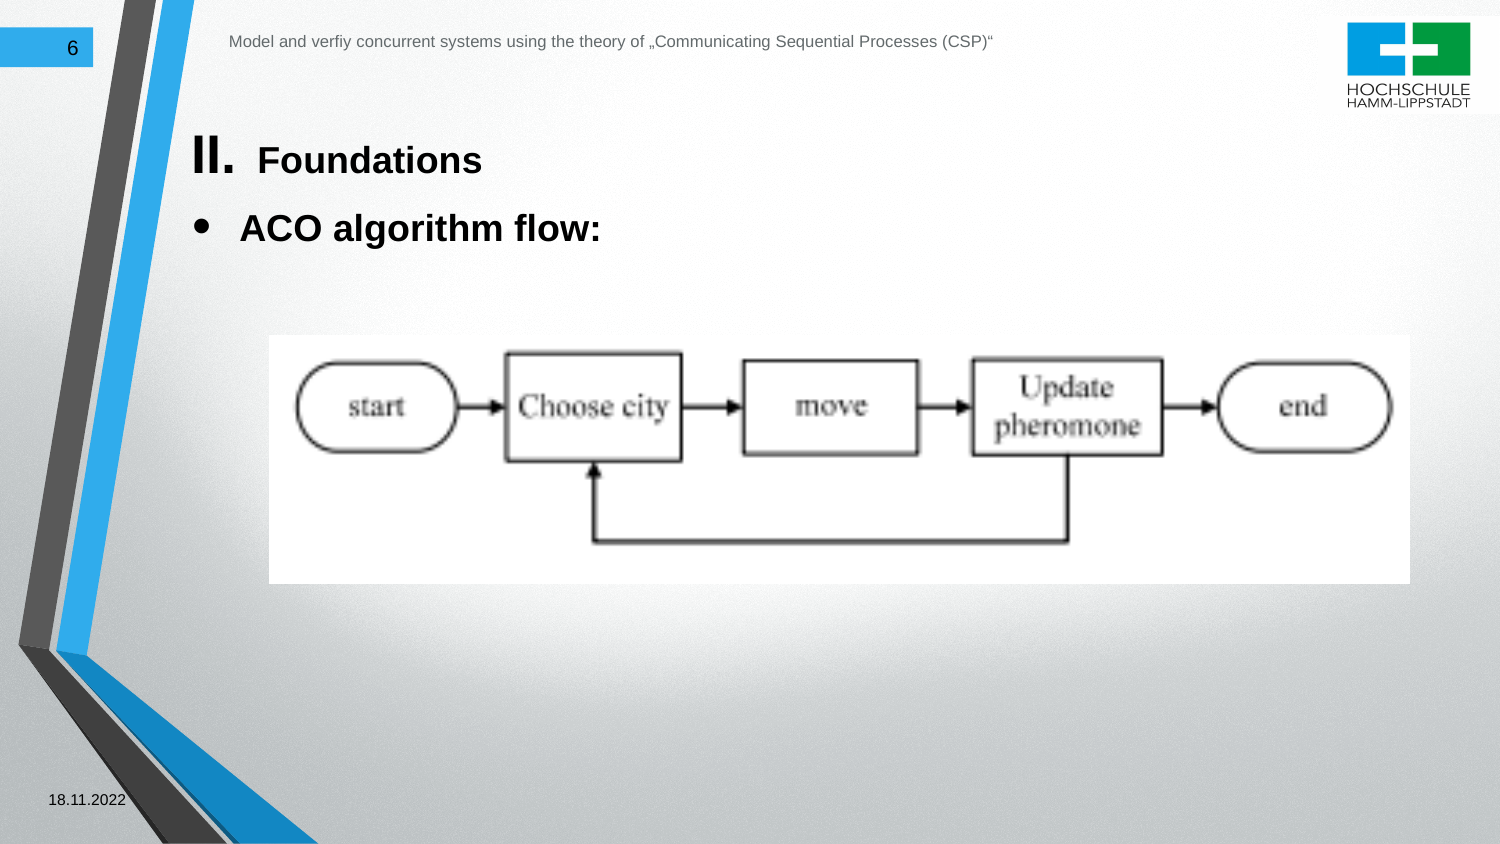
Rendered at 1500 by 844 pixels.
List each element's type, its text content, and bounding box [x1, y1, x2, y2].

picture [1318, 15, 1500, 114]
text_box ACO algorithm flow: [192, 203, 1500, 817]
text_box Model and verfiy concurrent systems using the theory of „Communicating Sequential Processes (CSP)“ [214, 23, 1233, 104]
picture [269, 335, 1410, 585]
text_box 18.11.2022 [33, 782, 192, 816]
text_box 6 [0, 27, 94, 68]
list Foundations [191, 113, 1276, 195]
